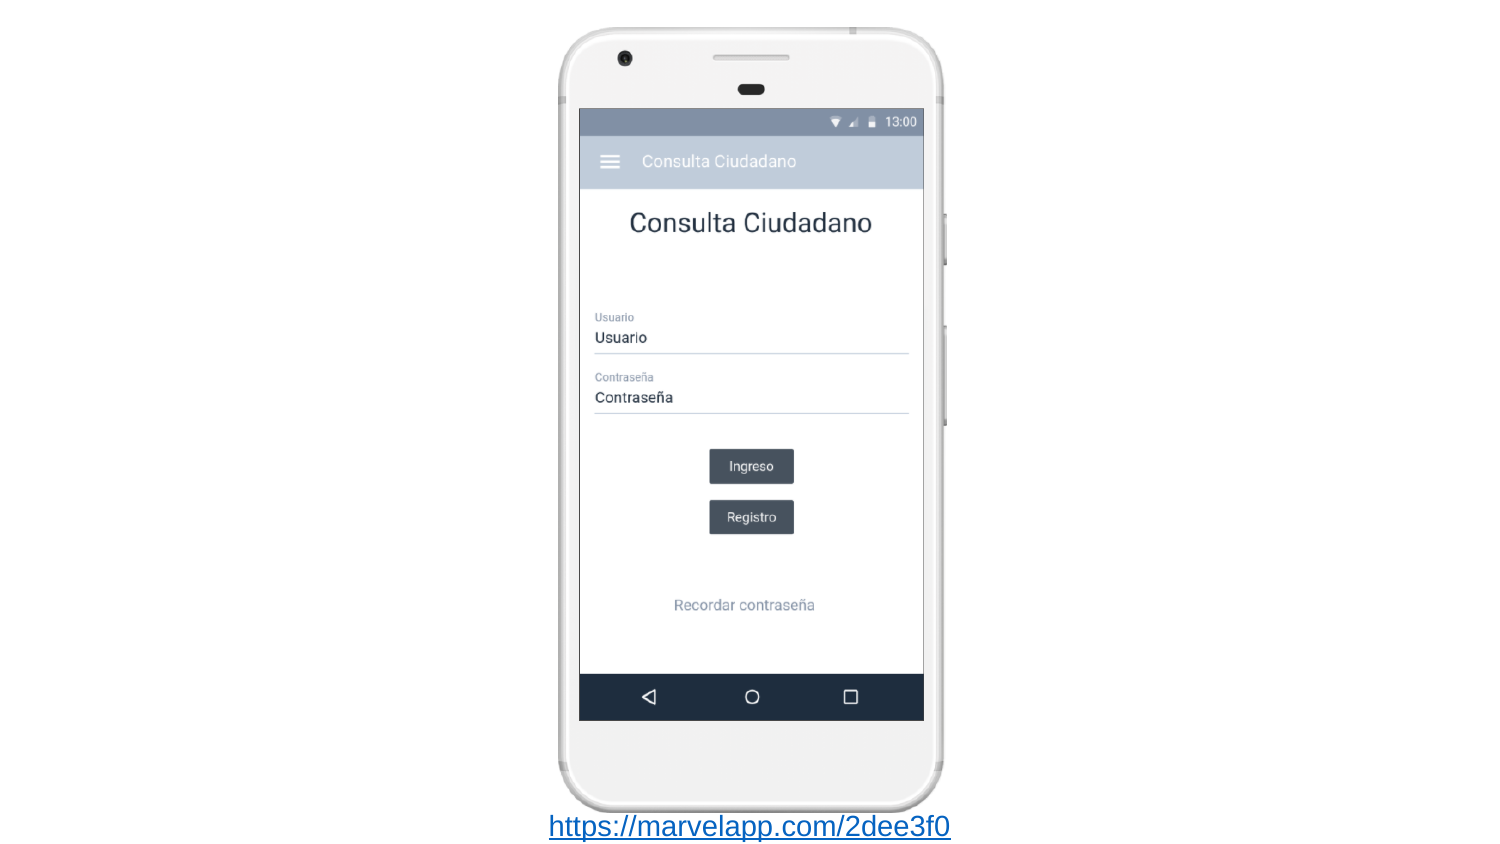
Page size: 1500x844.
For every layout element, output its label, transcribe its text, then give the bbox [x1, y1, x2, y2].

picture [545, 24, 955, 819]
text_box https://marvelapp.com/2dee3f0 [533, 806, 967, 844]
